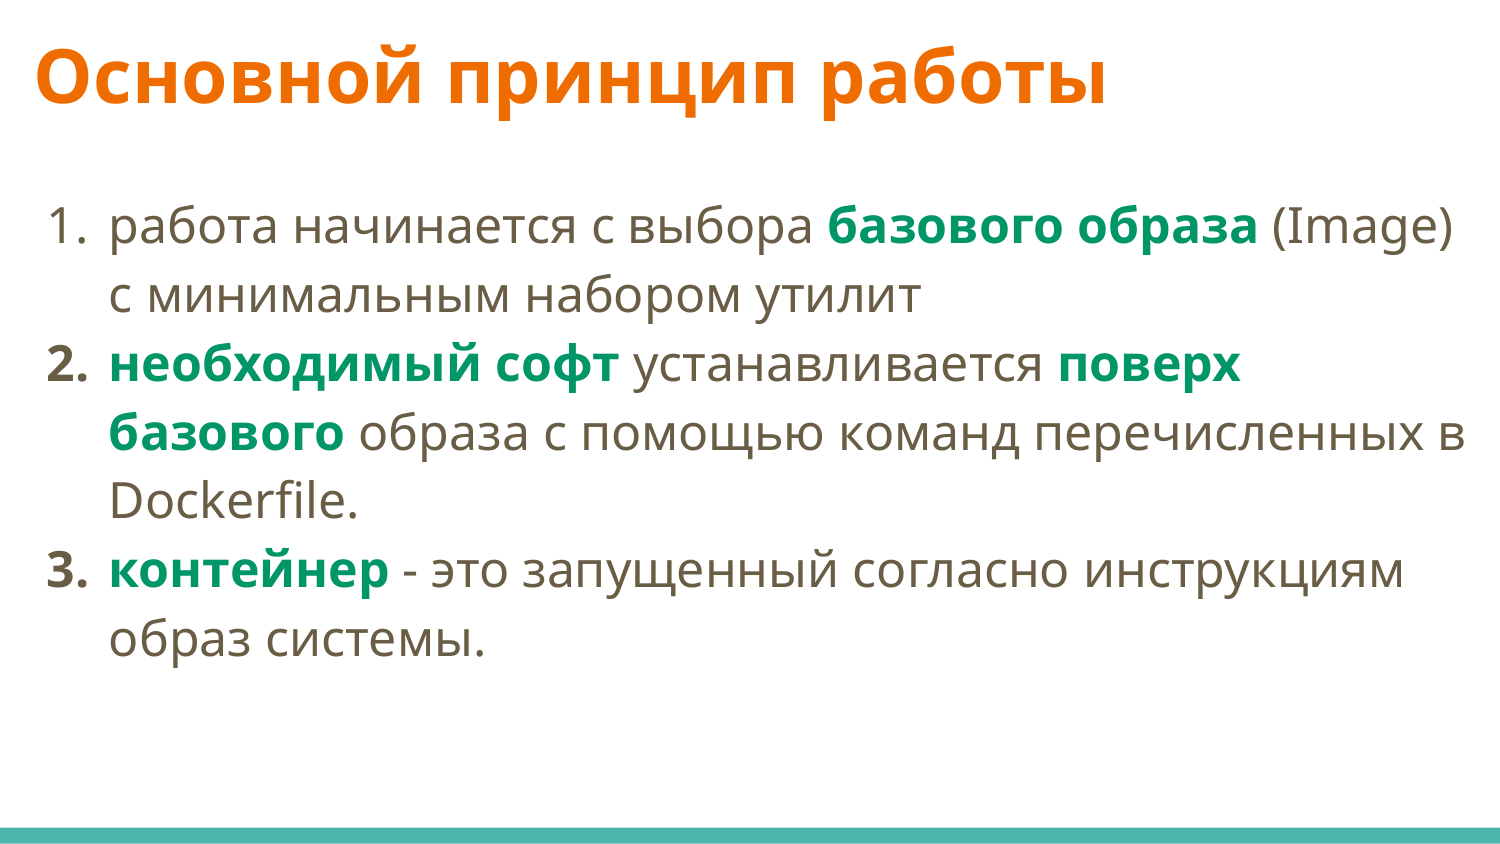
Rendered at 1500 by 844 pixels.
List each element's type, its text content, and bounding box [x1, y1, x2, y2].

list работа начинается с выбора базового образа (Image) с минимальным набором утилит необходимый софт устанавливается поверх базового образа с помощью команд перечисленных в Dockerfile. контейнер - это запущенный согласно инструкциям образ системы. [18, 169, 1486, 807]
title Основной принцип работы [18, 13, 1398, 130]
